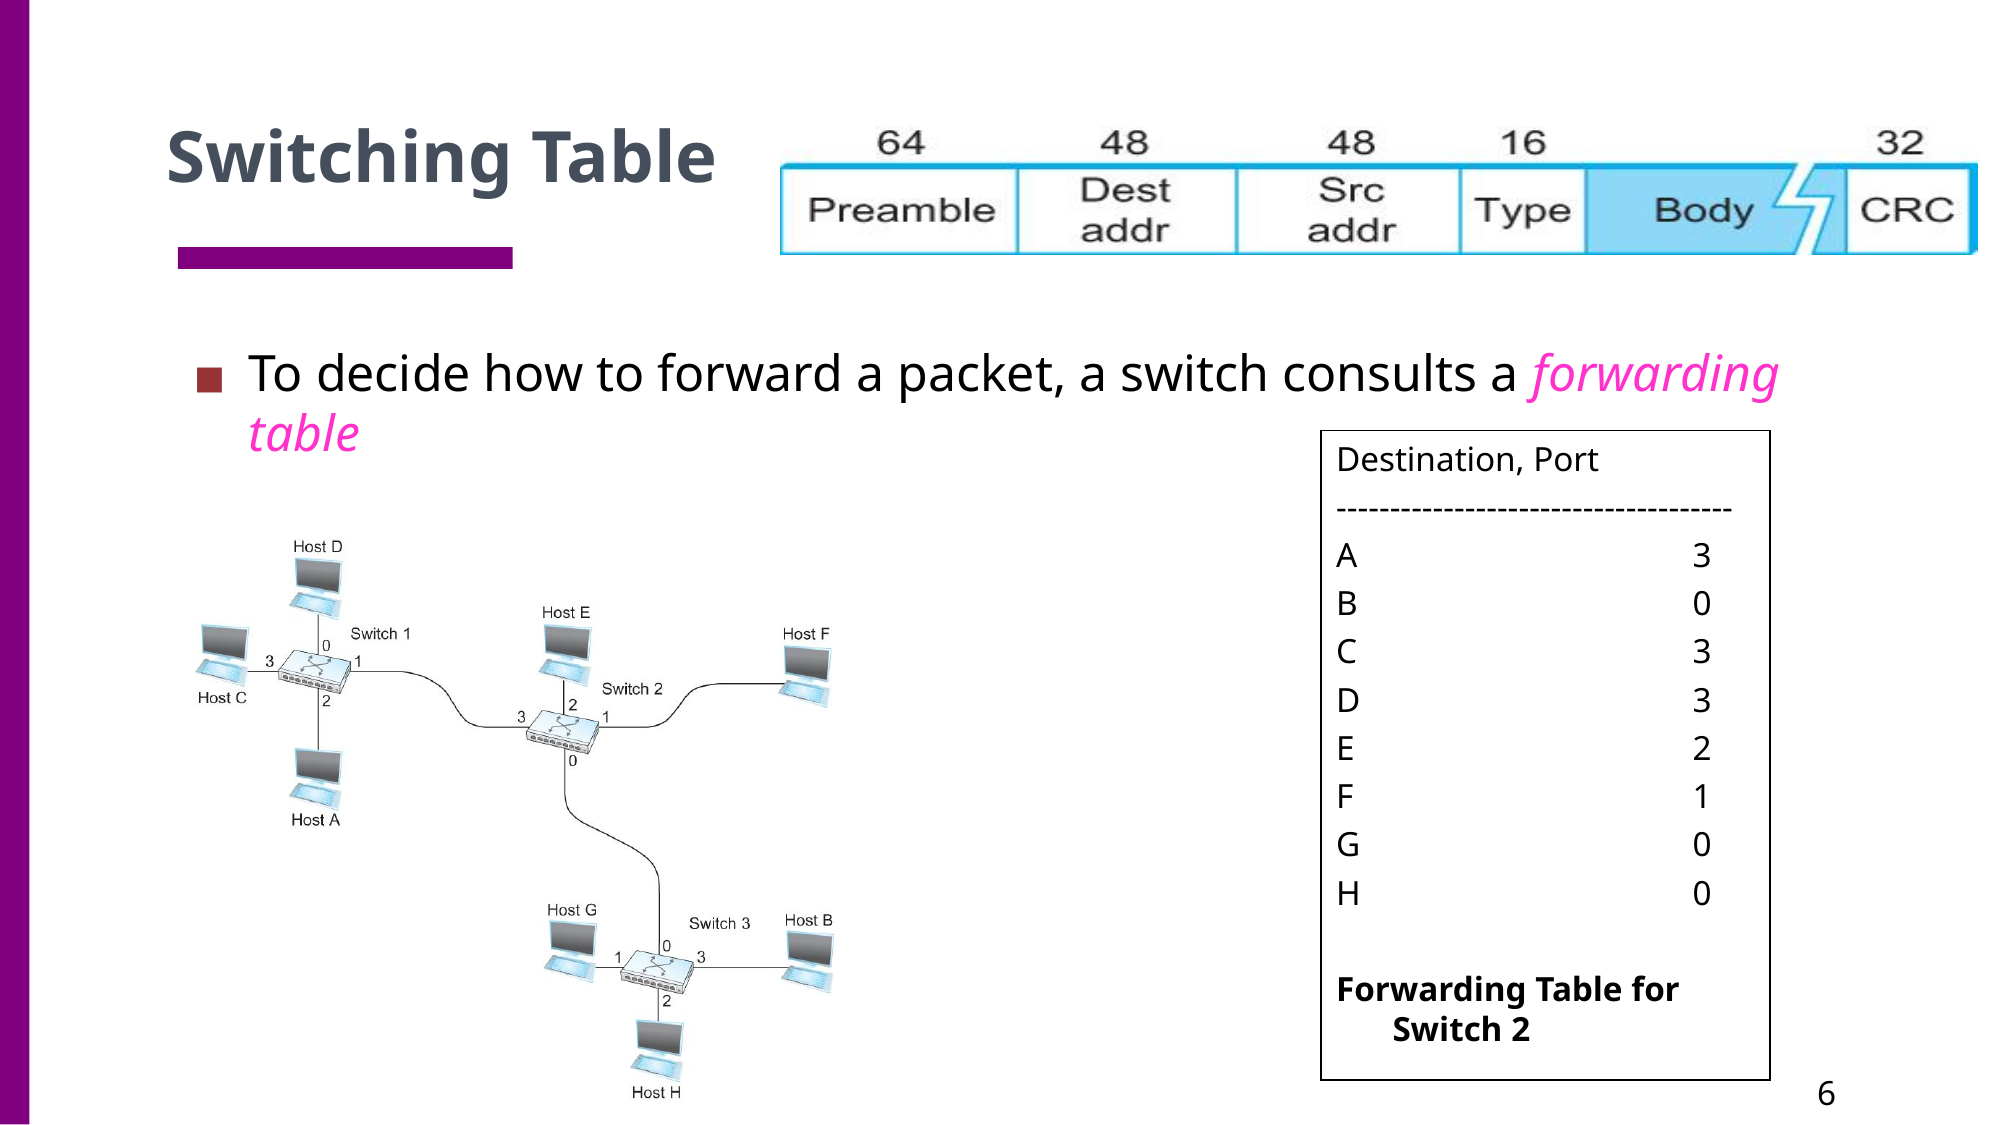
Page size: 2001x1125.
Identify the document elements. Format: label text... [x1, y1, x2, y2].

text_box To decide how to forward a packet, a switch consults a forwarding table [177, 326, 1875, 1050]
picture [779, 126, 1978, 256]
text_box Destination, Port ------------------------------------- A 3 B 0 C 3 D 3 E 2 F 1 G 0 H 0 Forwarding Table for Switch 2 [1321, 430, 1770, 1080]
picture [194, 538, 834, 1101]
text_box Switching Table [151, 0, 1849, 212]
